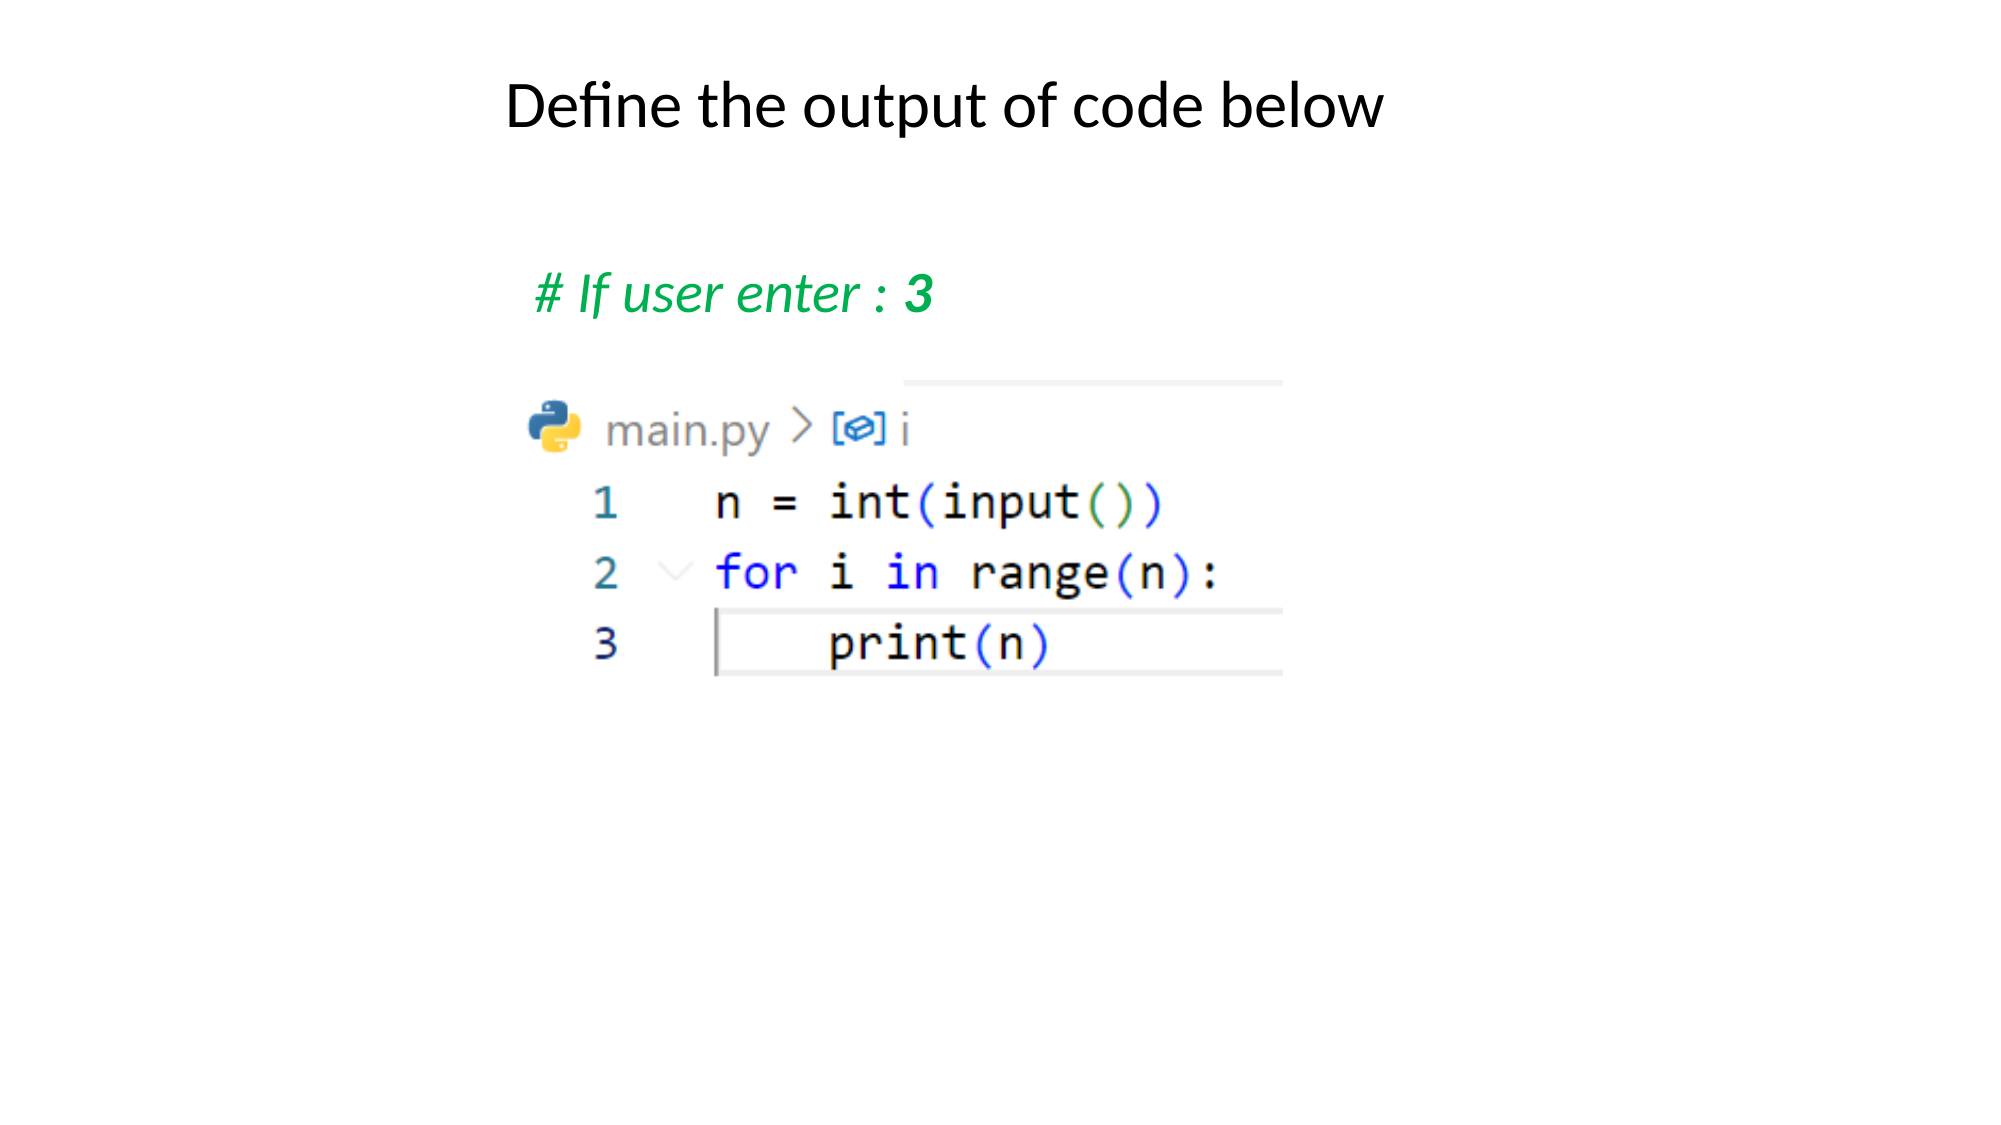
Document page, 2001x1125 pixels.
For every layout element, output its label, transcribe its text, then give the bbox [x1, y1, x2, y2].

text_box Define the output of code below [490, 53, 1401, 148]
text_box # If user enter : 3 [520, 246, 948, 332]
picture [517, 380, 1283, 745]
